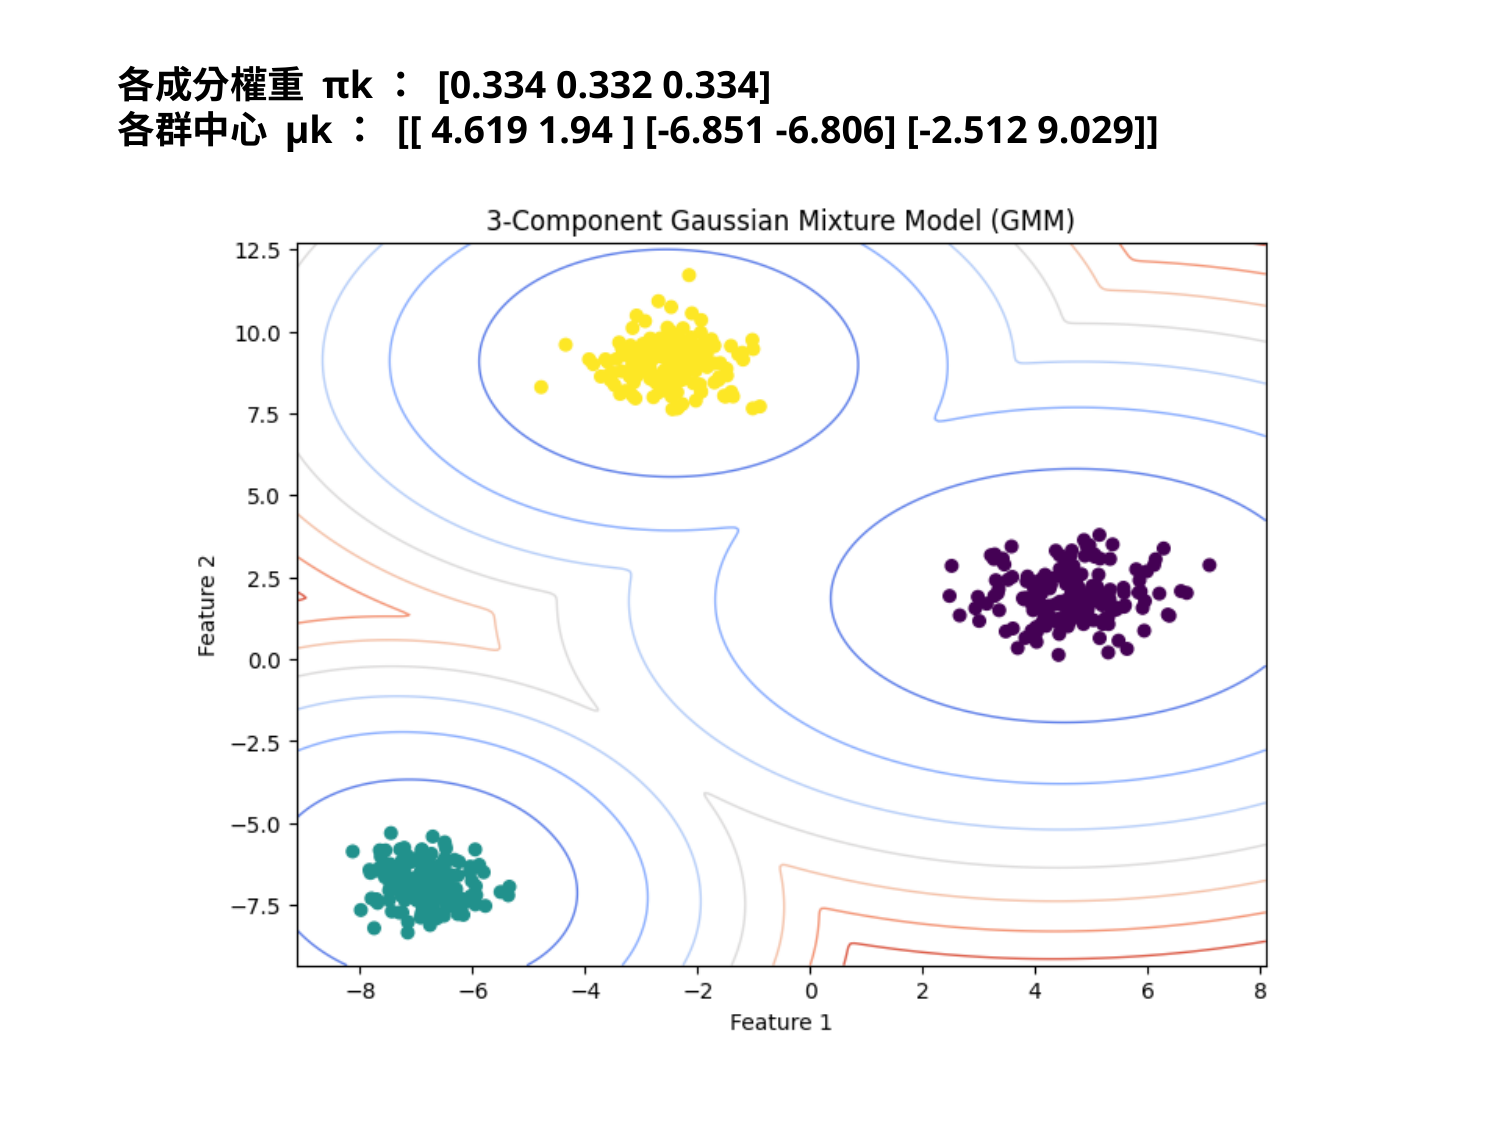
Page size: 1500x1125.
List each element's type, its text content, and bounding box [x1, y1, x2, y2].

text_box 各成分權重 πk： [0.334 0.332 0.334] 各群中心 μk： [[ 4.619 1.94 ] [-6.851 -6.806] [-2.512 9.029]] [102, 54, 1228, 159]
picture [183, 193, 1282, 1049]
